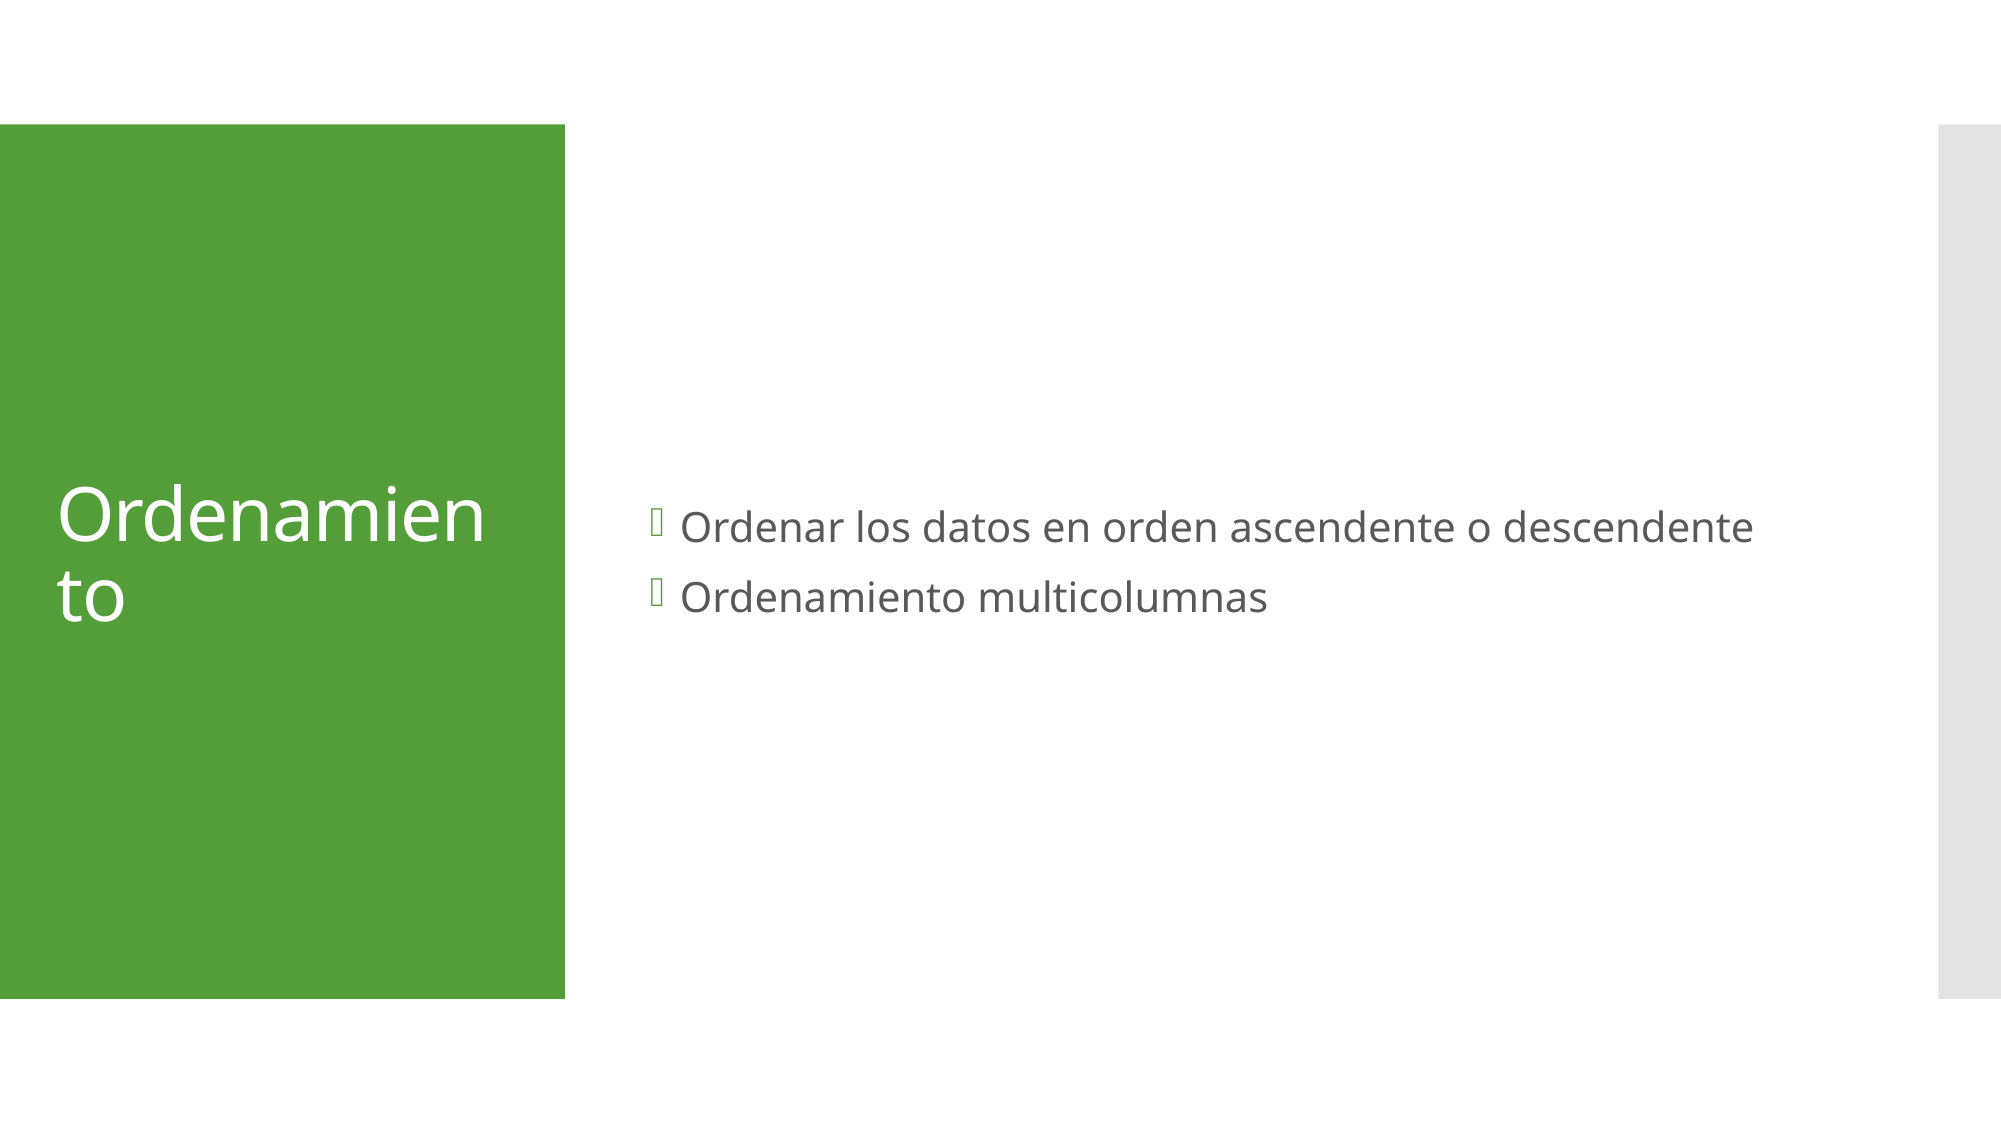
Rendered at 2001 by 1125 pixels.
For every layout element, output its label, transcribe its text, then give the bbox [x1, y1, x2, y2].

list Ordenar los datos en orden ascendente o descendente Ordenamiento multicolumnas [634, 141, 1835, 982]
title Ordenamiento [41, 184, 525, 940]
